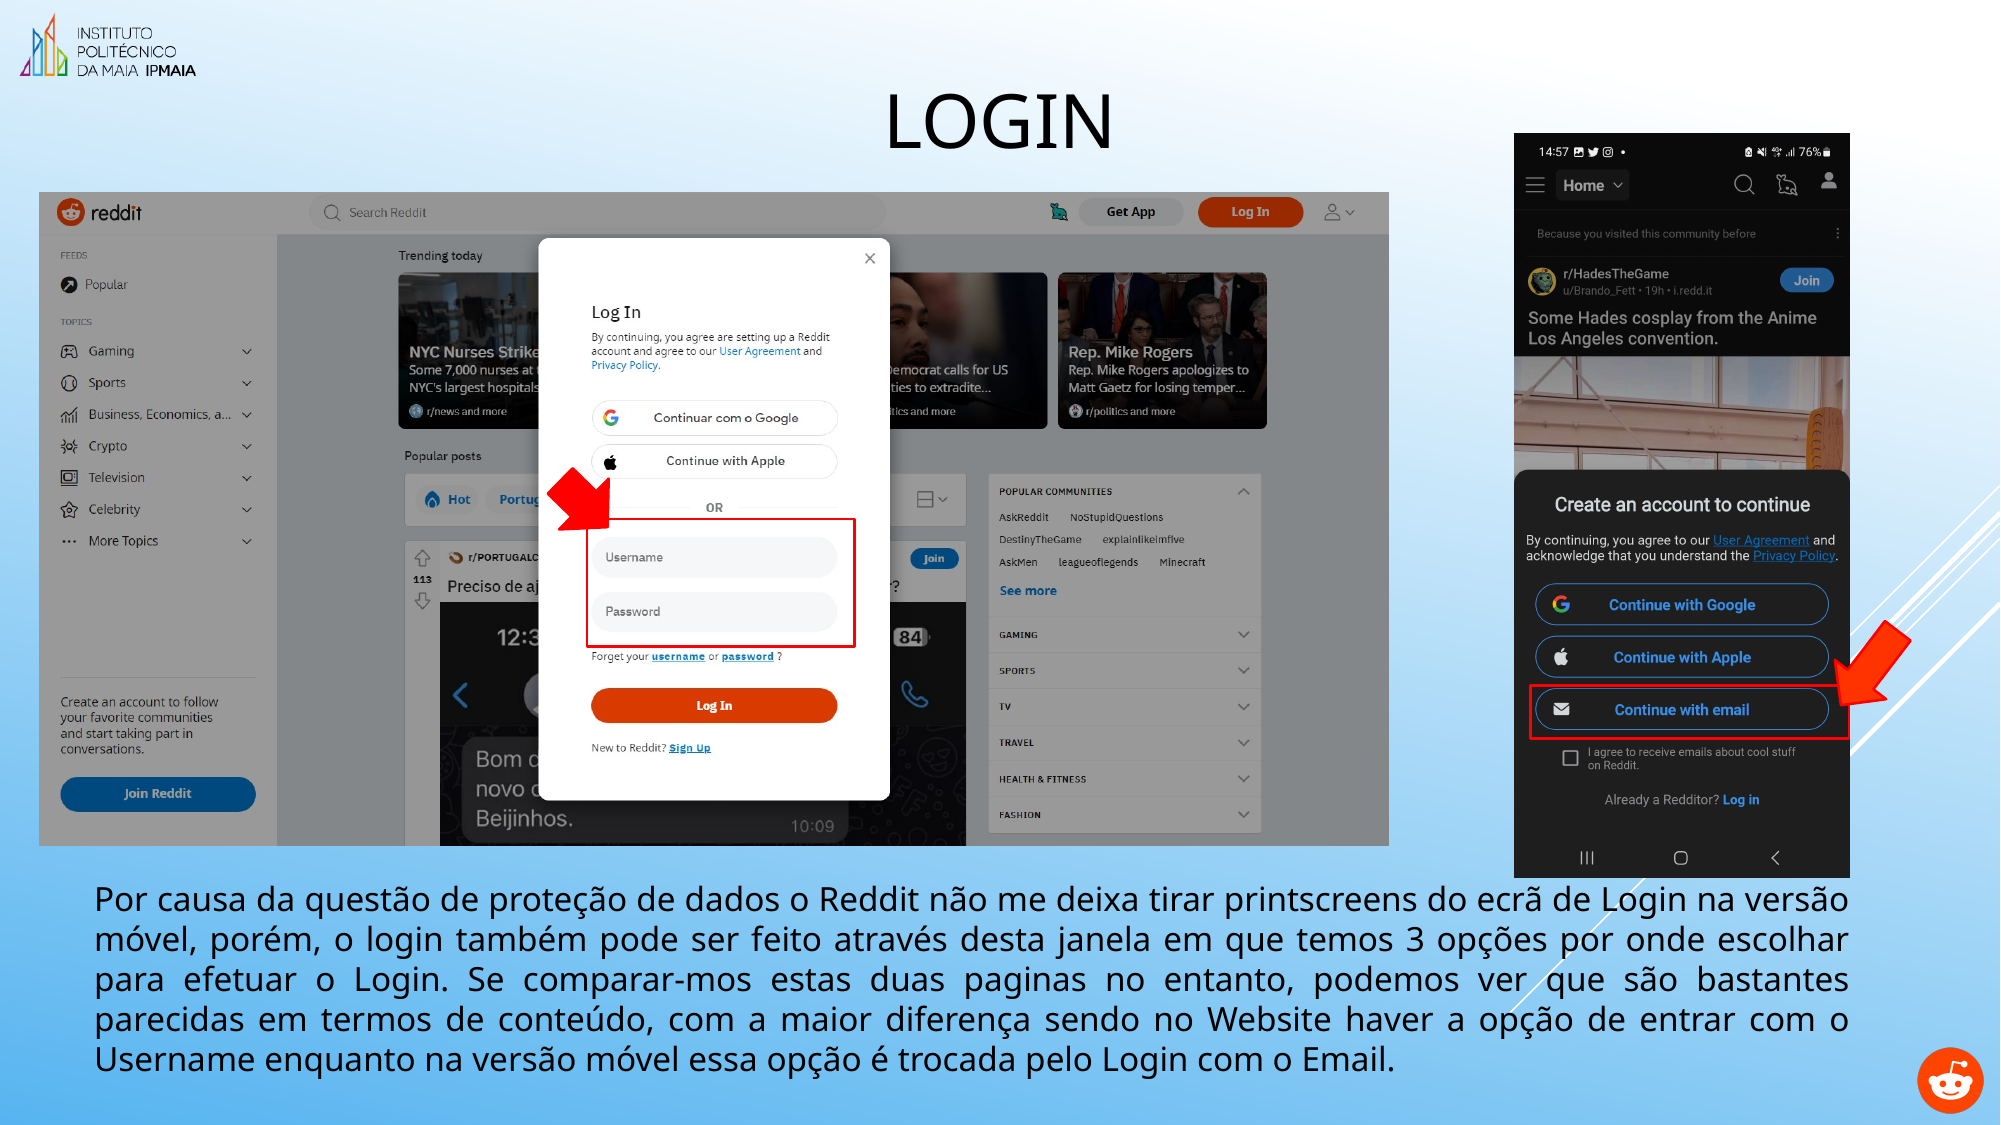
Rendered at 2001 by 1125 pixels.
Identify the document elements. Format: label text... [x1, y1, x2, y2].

picture [39, 192, 1389, 847]
picture [1913, 1042, 1989, 1119]
title Login [300, 27, 1700, 210]
text_box Por causa da questão de proteção de dados o Reddit não me deixa tirar printscreens do ecrã de Login na versão móvel, porém, o login também pode ser feito através desta janela em que temos 3 opções por onde escolhar para efetuar o Login. Se comparar-mos estas duas paginas no entanto, podemos ver que são bastantes parecidas em termos de conteúdo, com a maior diferença sendo no Website haver a opção de entrar com o Username enquanto na versão móvel essa opção é trocada pelo Login com o Email. [79, 870, 1868, 1085]
text_box [1850, 620, 1912, 706]
picture [1513, 133, 1850, 879]
picture [14, 6, 201, 82]
